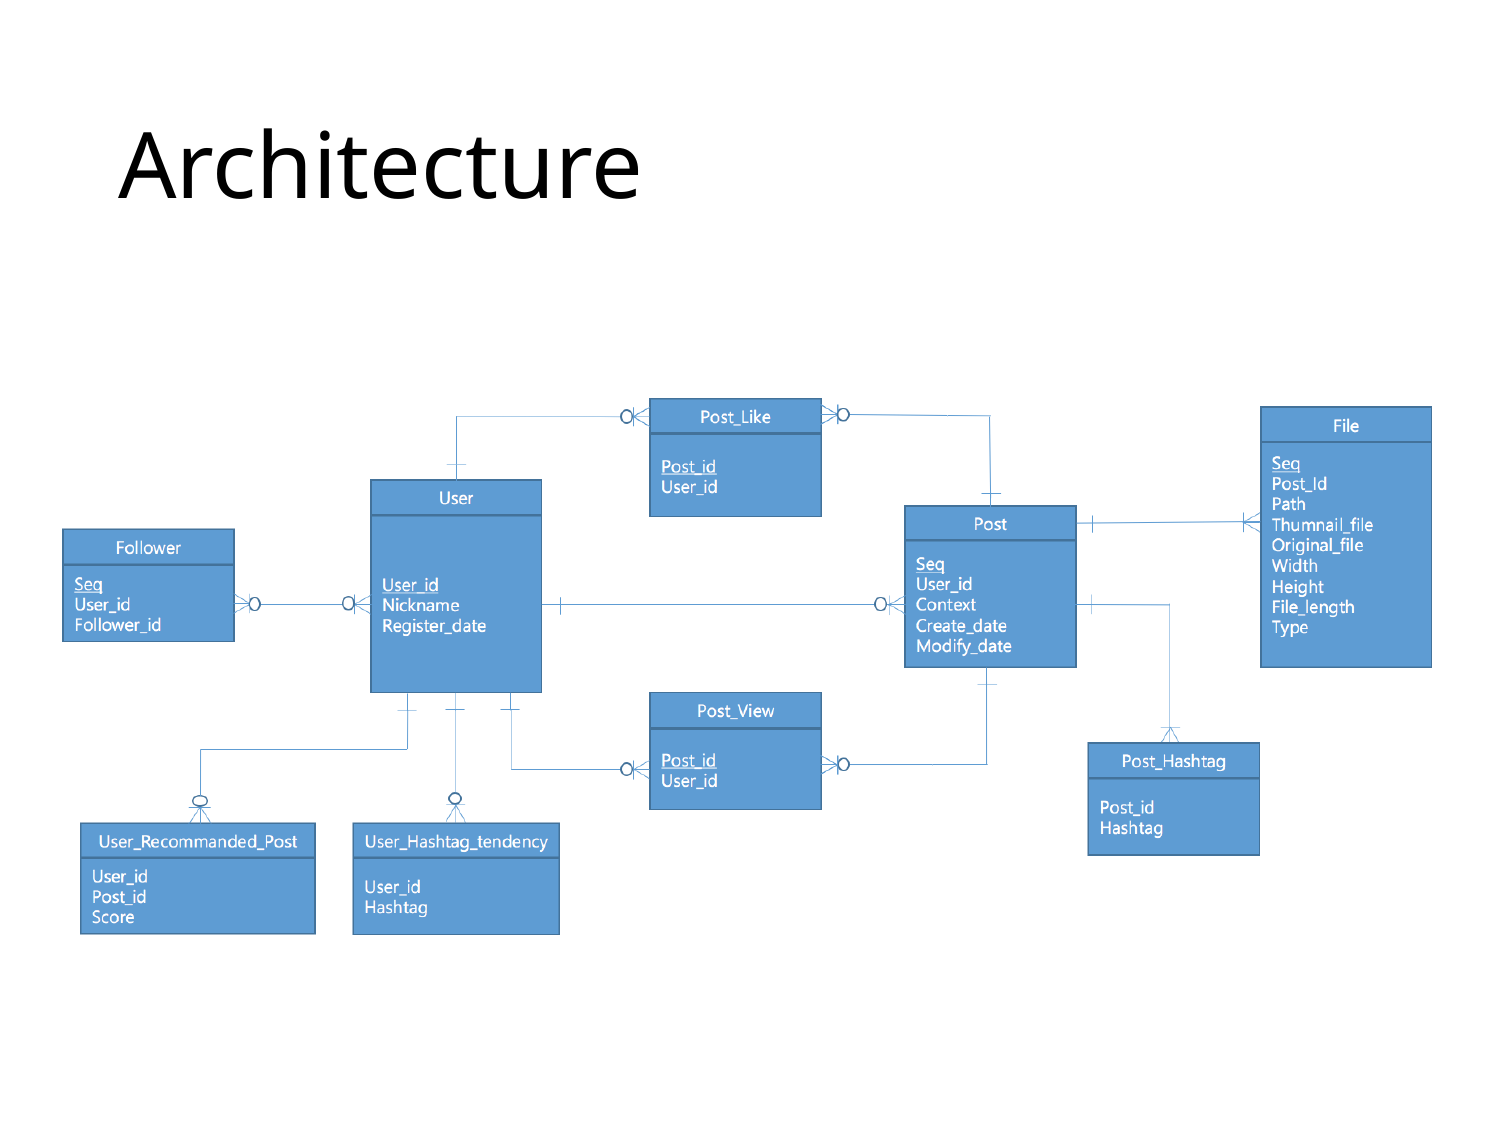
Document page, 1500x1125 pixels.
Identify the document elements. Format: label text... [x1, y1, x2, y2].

title Architecture [103, 59, 1397, 278]
picture [60, 335, 1440, 973]
